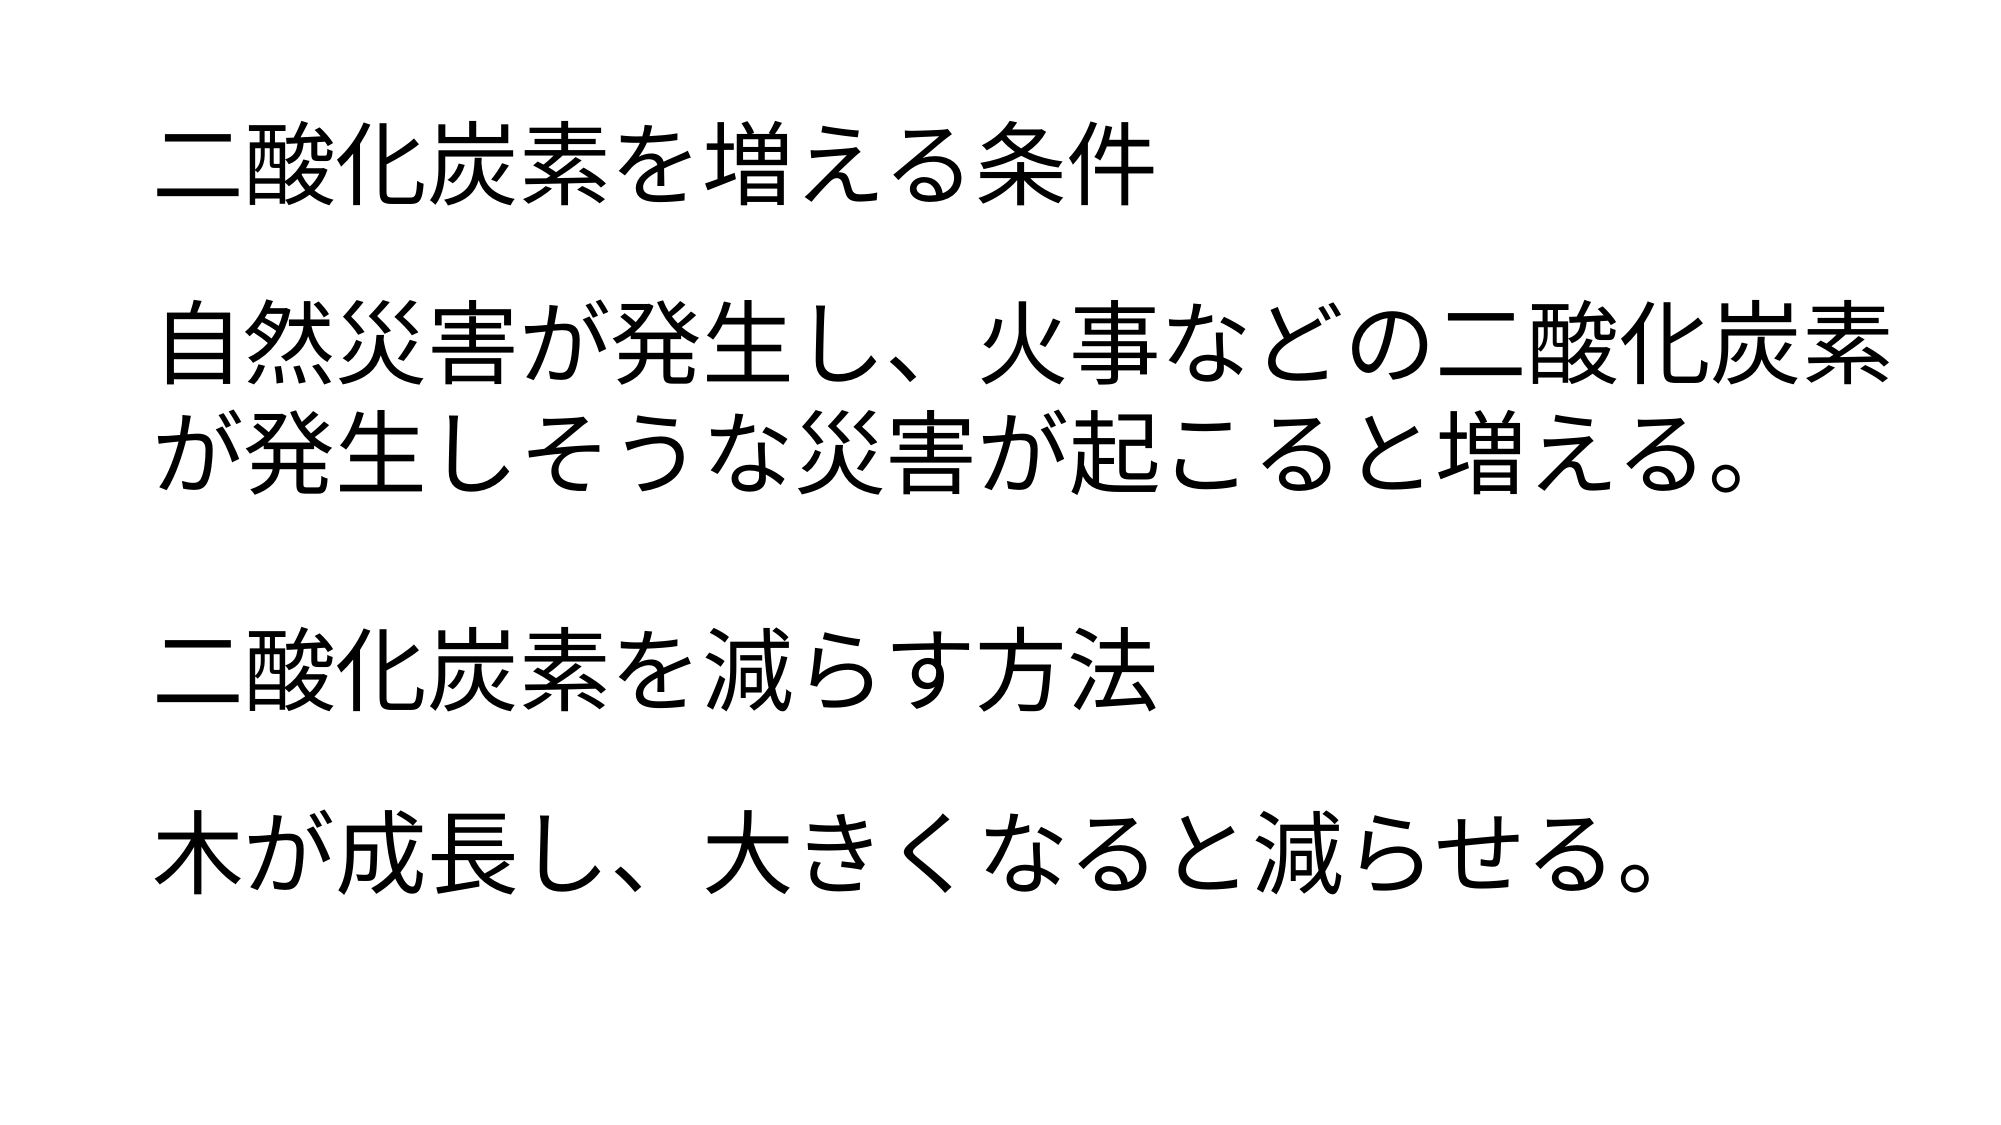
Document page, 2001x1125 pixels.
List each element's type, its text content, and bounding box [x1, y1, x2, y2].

text_box 自然災害が発生し、火事などの二酸化炭素が発生しそうな災害が起こると増える。 [137, 278, 1921, 514]
text_box 二酸化炭素を減らす方法 [137, 565, 1863, 784]
text_box 木が成長し、大きくなると減らせる。 [137, 788, 1895, 914]
title 二酸化炭素を増える条件 [137, 59, 1863, 278]
